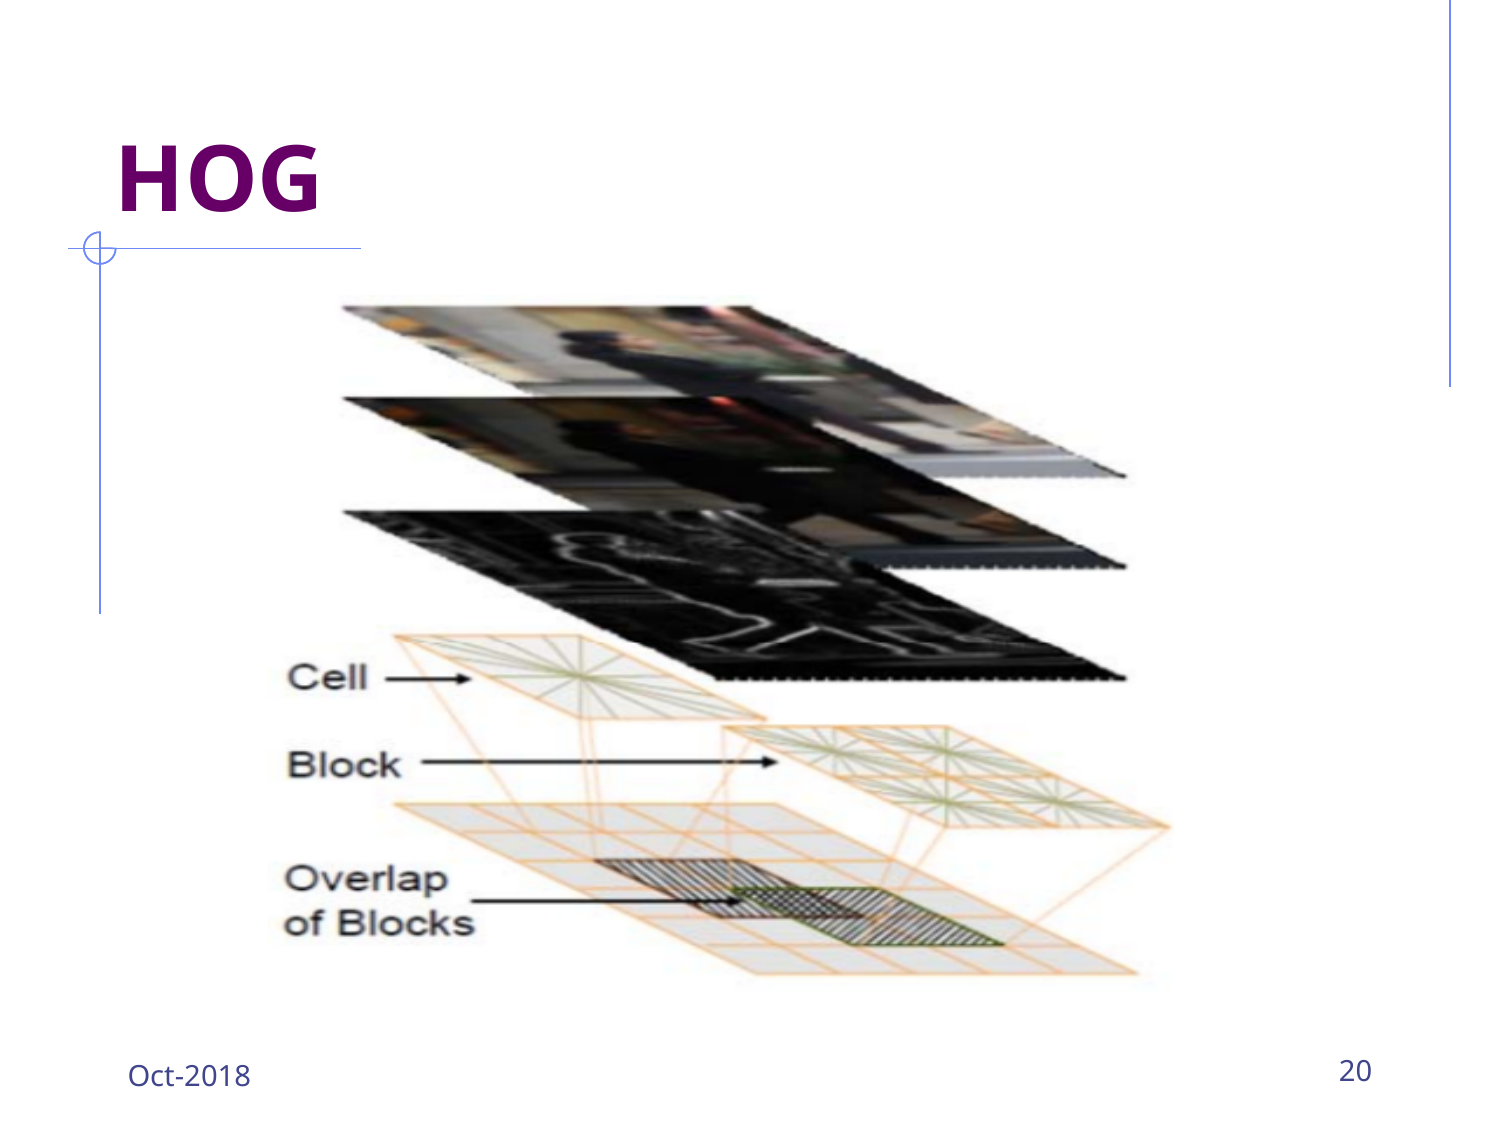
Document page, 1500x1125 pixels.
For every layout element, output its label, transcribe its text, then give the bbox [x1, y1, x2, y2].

slide_number ‹#› [1074, 1025, 1388, 1100]
picture [264, 292, 1182, 994]
slide_number Oct-2018 [112, 1025, 425, 1100]
title HOG [99, 50, 1375, 238]
